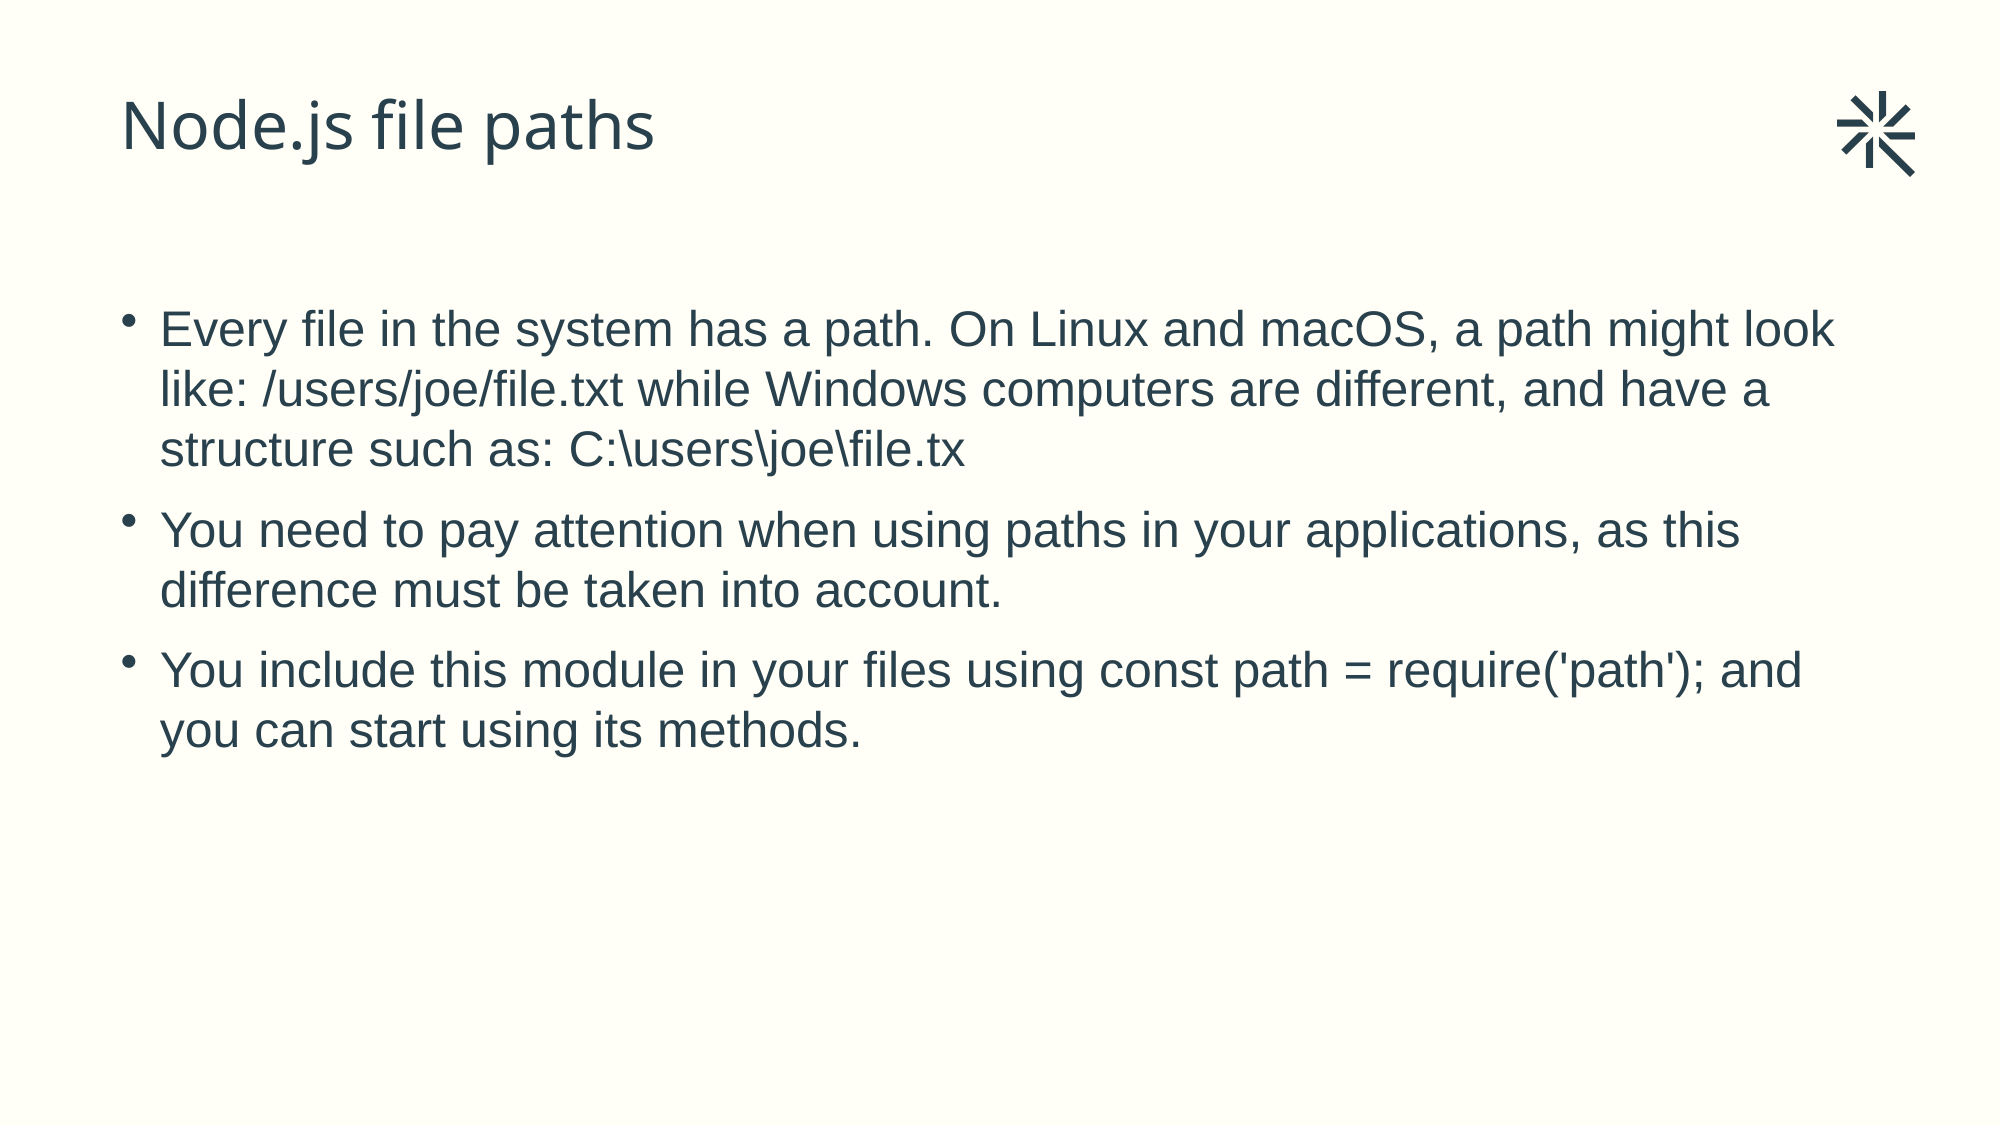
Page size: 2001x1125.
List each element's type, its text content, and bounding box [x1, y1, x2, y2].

list Every file in the system has a path. On Linux and macOS, a path might look like: /users/joe/file.txt while Windows computers are different, and have a structure such as: C:\users\joe\file.tx You need to pay attention when using paths in your applications, as this difference must be taken into account. You include this module in your files using const path = require('path'); and you can start using its methods. [112, 288, 1906, 950]
title Node.js file paths [112, 90, 1773, 181]
picture [1837, 91, 1915, 177]
